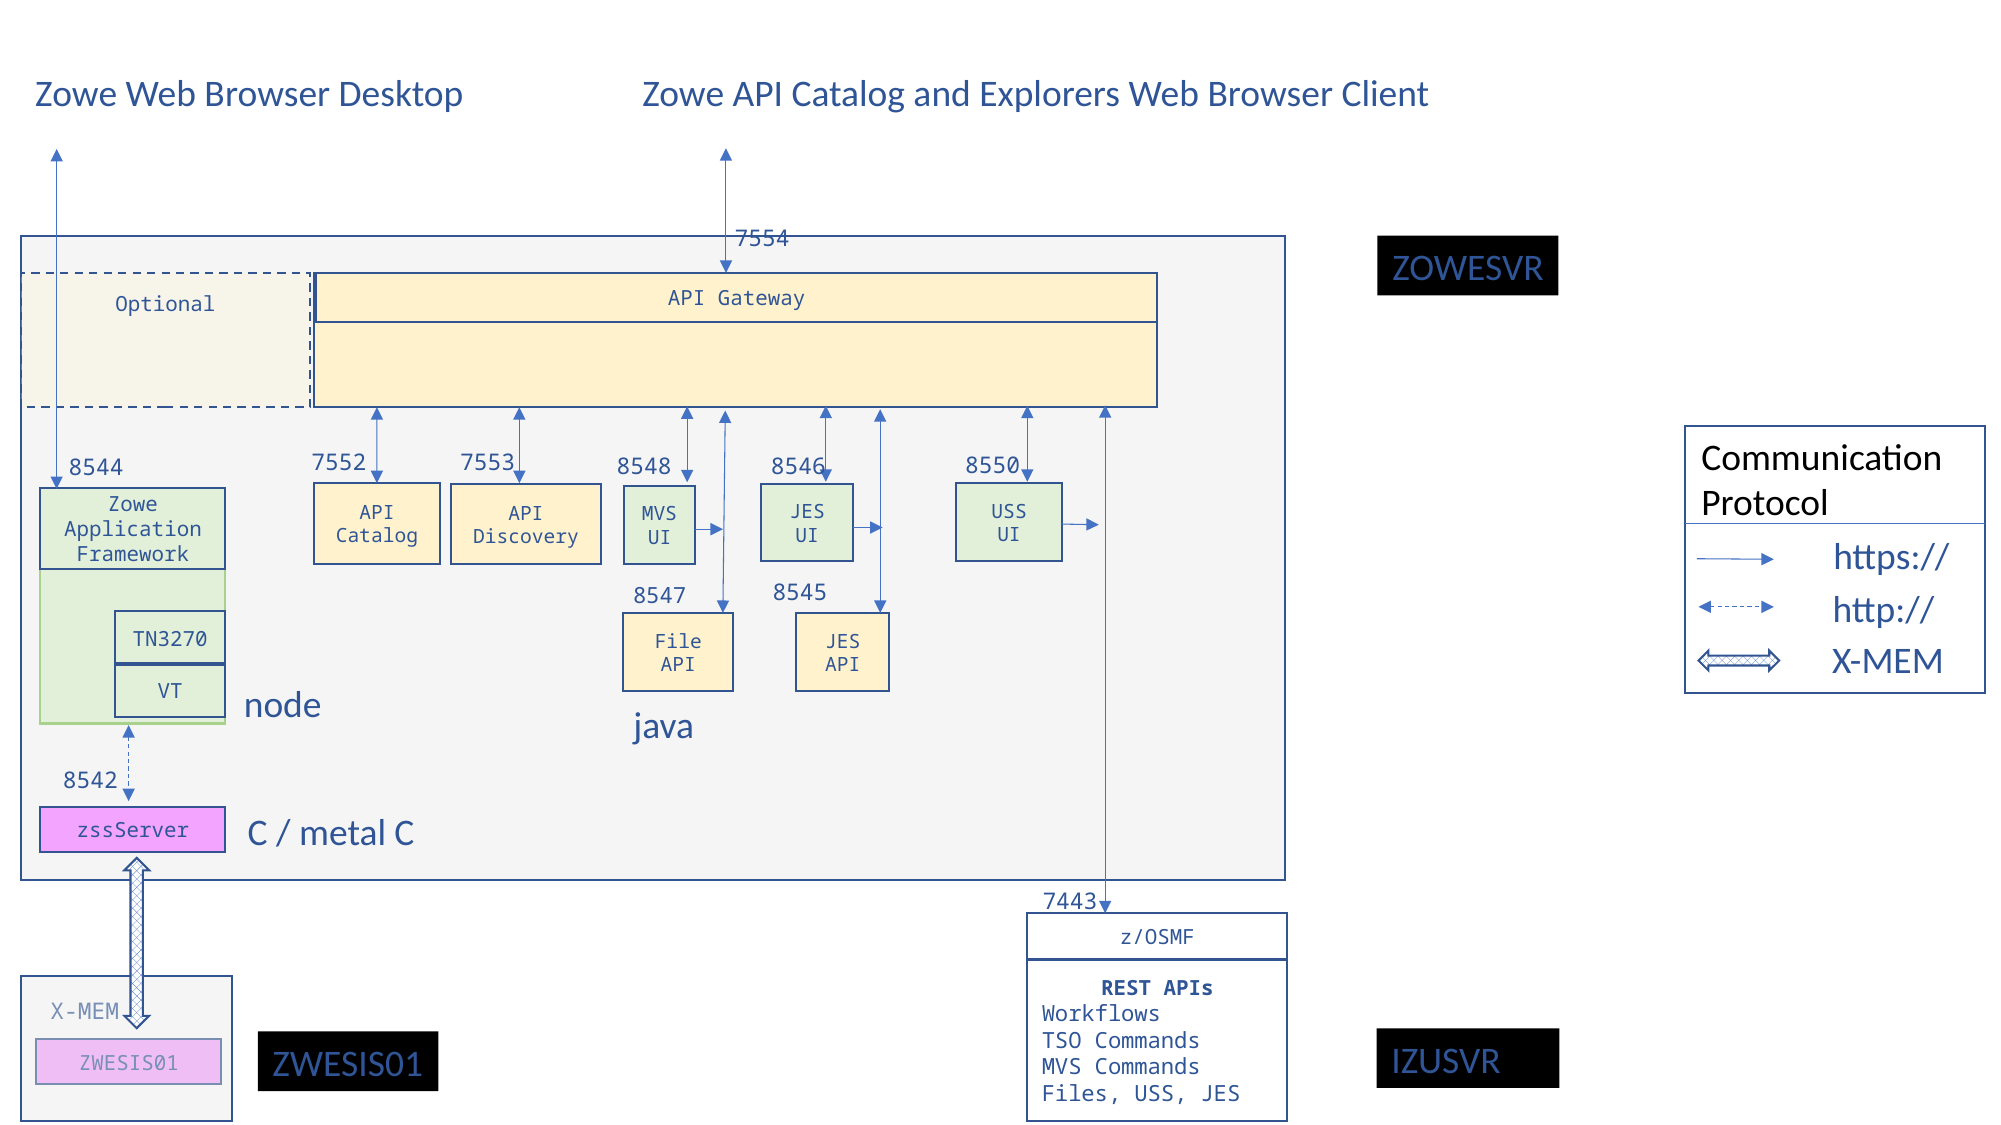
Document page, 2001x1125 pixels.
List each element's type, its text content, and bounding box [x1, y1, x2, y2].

text_box [1684, 425, 1986, 694]
text_box ZOWESVR [1377, 235, 1559, 296]
text_box API Gateway [315, 272, 1158, 323]
text_box ZWESIS01 [257, 1031, 439, 1092]
text_box Zowe API Catalog and Explorers Web Browser Client [627, 61, 1446, 122]
text_box [20, 235, 1105, 881]
text_box [1697, 648, 1781, 673]
text_box API Discovery [450, 483, 602, 565]
text_box TN3270 [114, 610, 226, 662]
text_box 8542 [48, 758, 128, 801]
text_box zssServer [39, 806, 226, 853]
text_box Zowe Web Browser Desktop [20, 62, 479, 122]
text_box 8545 [757, 570, 843, 613]
text_box 8550 [950, 443, 1035, 514]
text_box node [228, 672, 337, 732]
text_box Optional [20, 272, 56, 408]
text_box 8544 [57, 445, 139, 488]
text_box MVS UI [623, 485, 696, 565]
text_box [121, 856, 152, 1030]
text_box JES UI [760, 483, 854, 562]
text_box 7552 [377, 440, 382, 483]
text_box Zowe Application Framework [39, 487, 226, 570]
text_box VT [114, 662, 226, 718]
text_box java [618, 693, 710, 753]
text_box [722, 410, 726, 613]
text_box 8548 [601, 444, 687, 487]
text_box 8542 [129, 758, 133, 801]
text_box JES API [795, 612, 890, 692]
text_box [20, 975, 233, 1122]
text_box Communication Protocol [1686, 426, 1958, 523]
text_box 7443 [1027, 878, 1113, 922]
text_box File API [622, 612, 734, 692]
text_box X-MEM [1817, 628, 1959, 689]
text_box IZUSVR [1376, 1028, 1560, 1088]
text_box USS UI [955, 482, 1063, 562]
text_box 7554 [726, 216, 805, 259]
text_box Communication Protocol [1686, 524, 1958, 531]
text_box [39, 570, 226, 725]
text_box https:// [1818, 524, 1965, 585]
text_box 7553 [445, 440, 519, 483]
text_box http:// [1817, 577, 1950, 628]
text_box Optional [57, 272, 311, 408]
text_box z/OSMF [1026, 912, 1288, 958]
text_box [726, 235, 1286, 881]
text_box 7554 [719, 216, 725, 259]
text_box C / metal C [232, 800, 430, 861]
text_box 7552 [296, 440, 376, 483]
text_box REST APIs Workflows TSO Commands MVS Commands Files, USS, JES [1026, 958, 1288, 1122]
text_box API Catalog [313, 482, 441, 565]
text_box [313, 272, 1158, 408]
text_box 8546 [756, 444, 841, 487]
text_box 8547 [618, 573, 701, 615]
text_box 7553 [520, 440, 531, 483]
